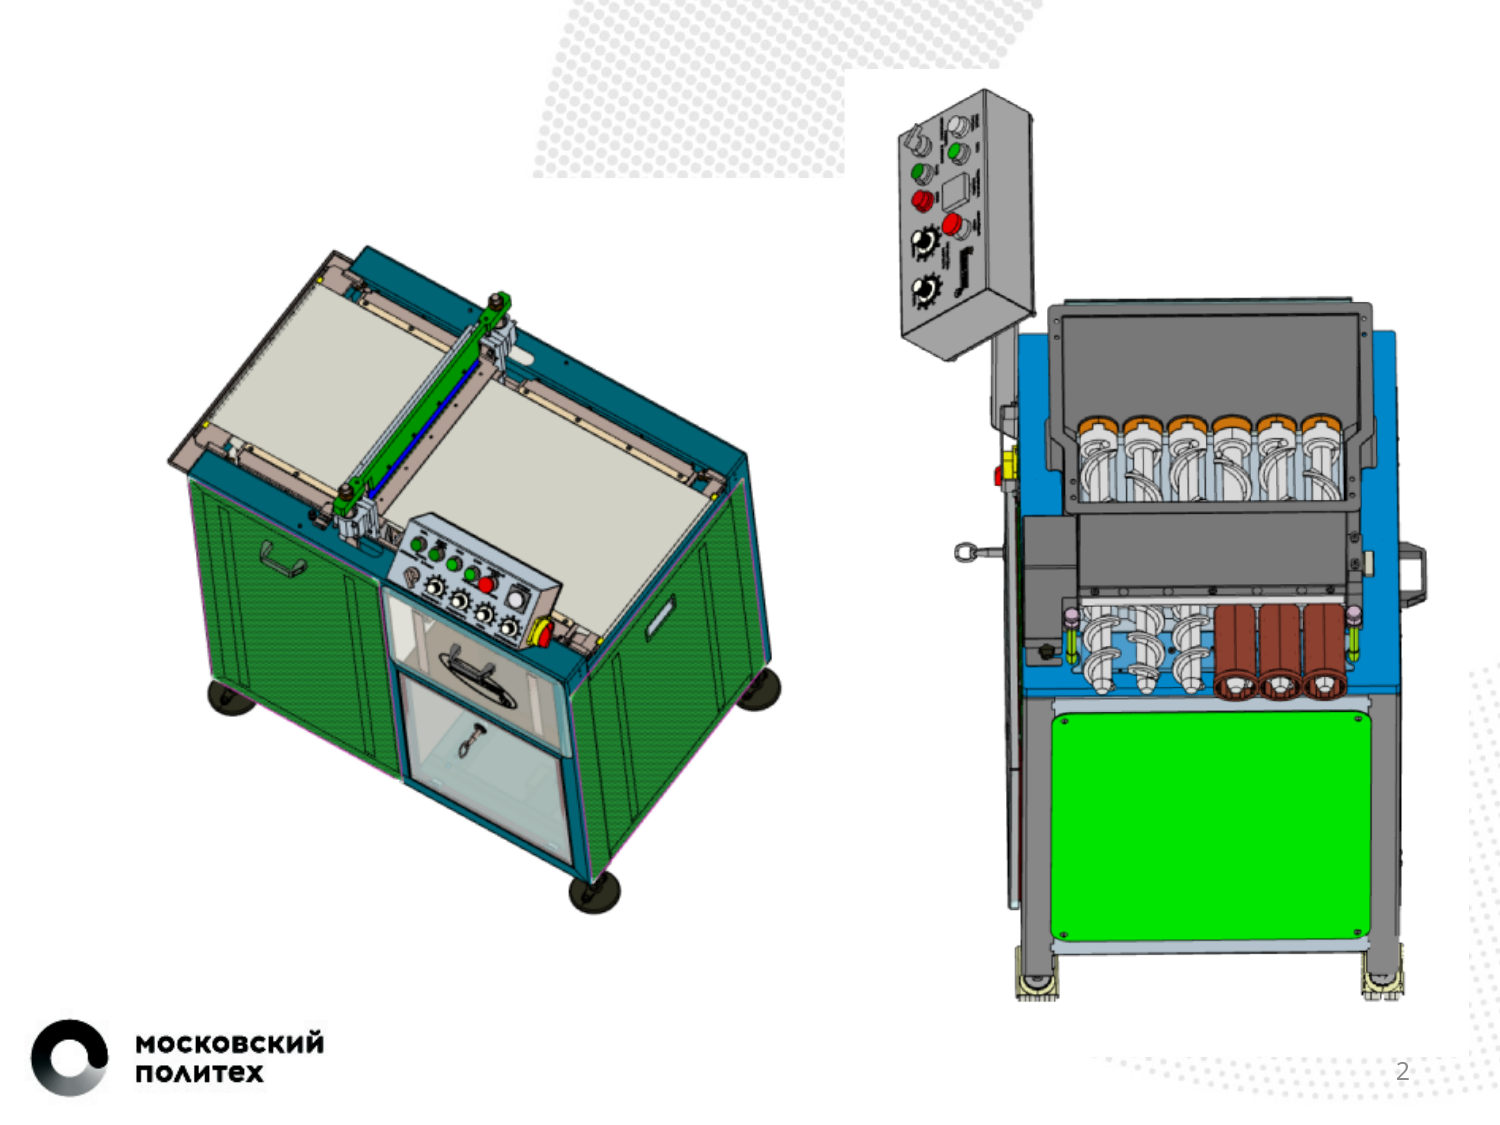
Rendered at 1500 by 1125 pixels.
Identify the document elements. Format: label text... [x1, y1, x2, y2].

picture [0, 0, 1500, 1125]
slide_number 2 [1074, 1057, 1425, 1103]
